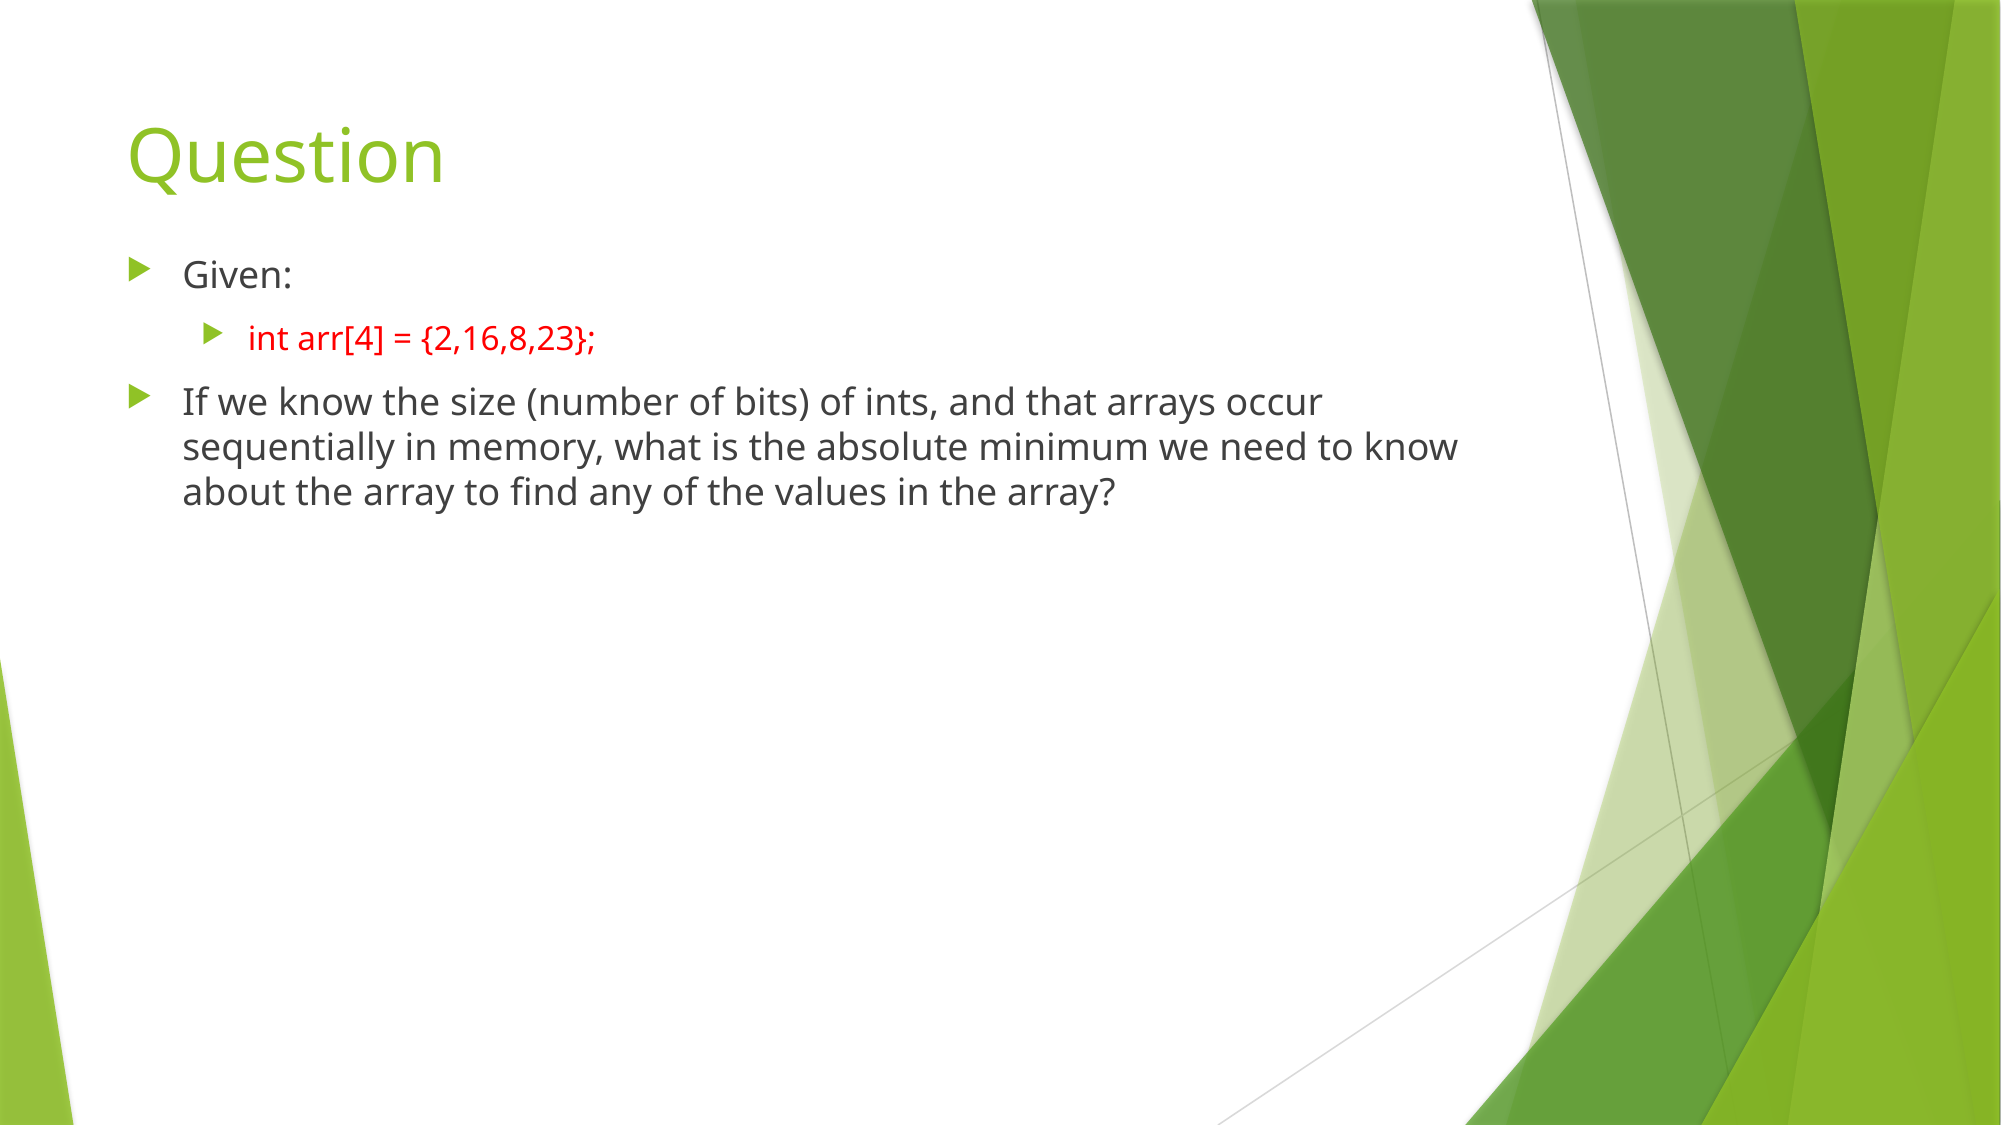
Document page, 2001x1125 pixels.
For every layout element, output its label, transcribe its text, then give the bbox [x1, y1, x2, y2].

list Given: int arr[4] = {2,16,8,23}; If we know the size (number of bits) of ints, and that arrays occur sequentially in memory, what is the absolute minimum we need to know about the array to find any of the values in the array? [111, 243, 1522, 991]
title Question [111, 99, 1522, 237]
